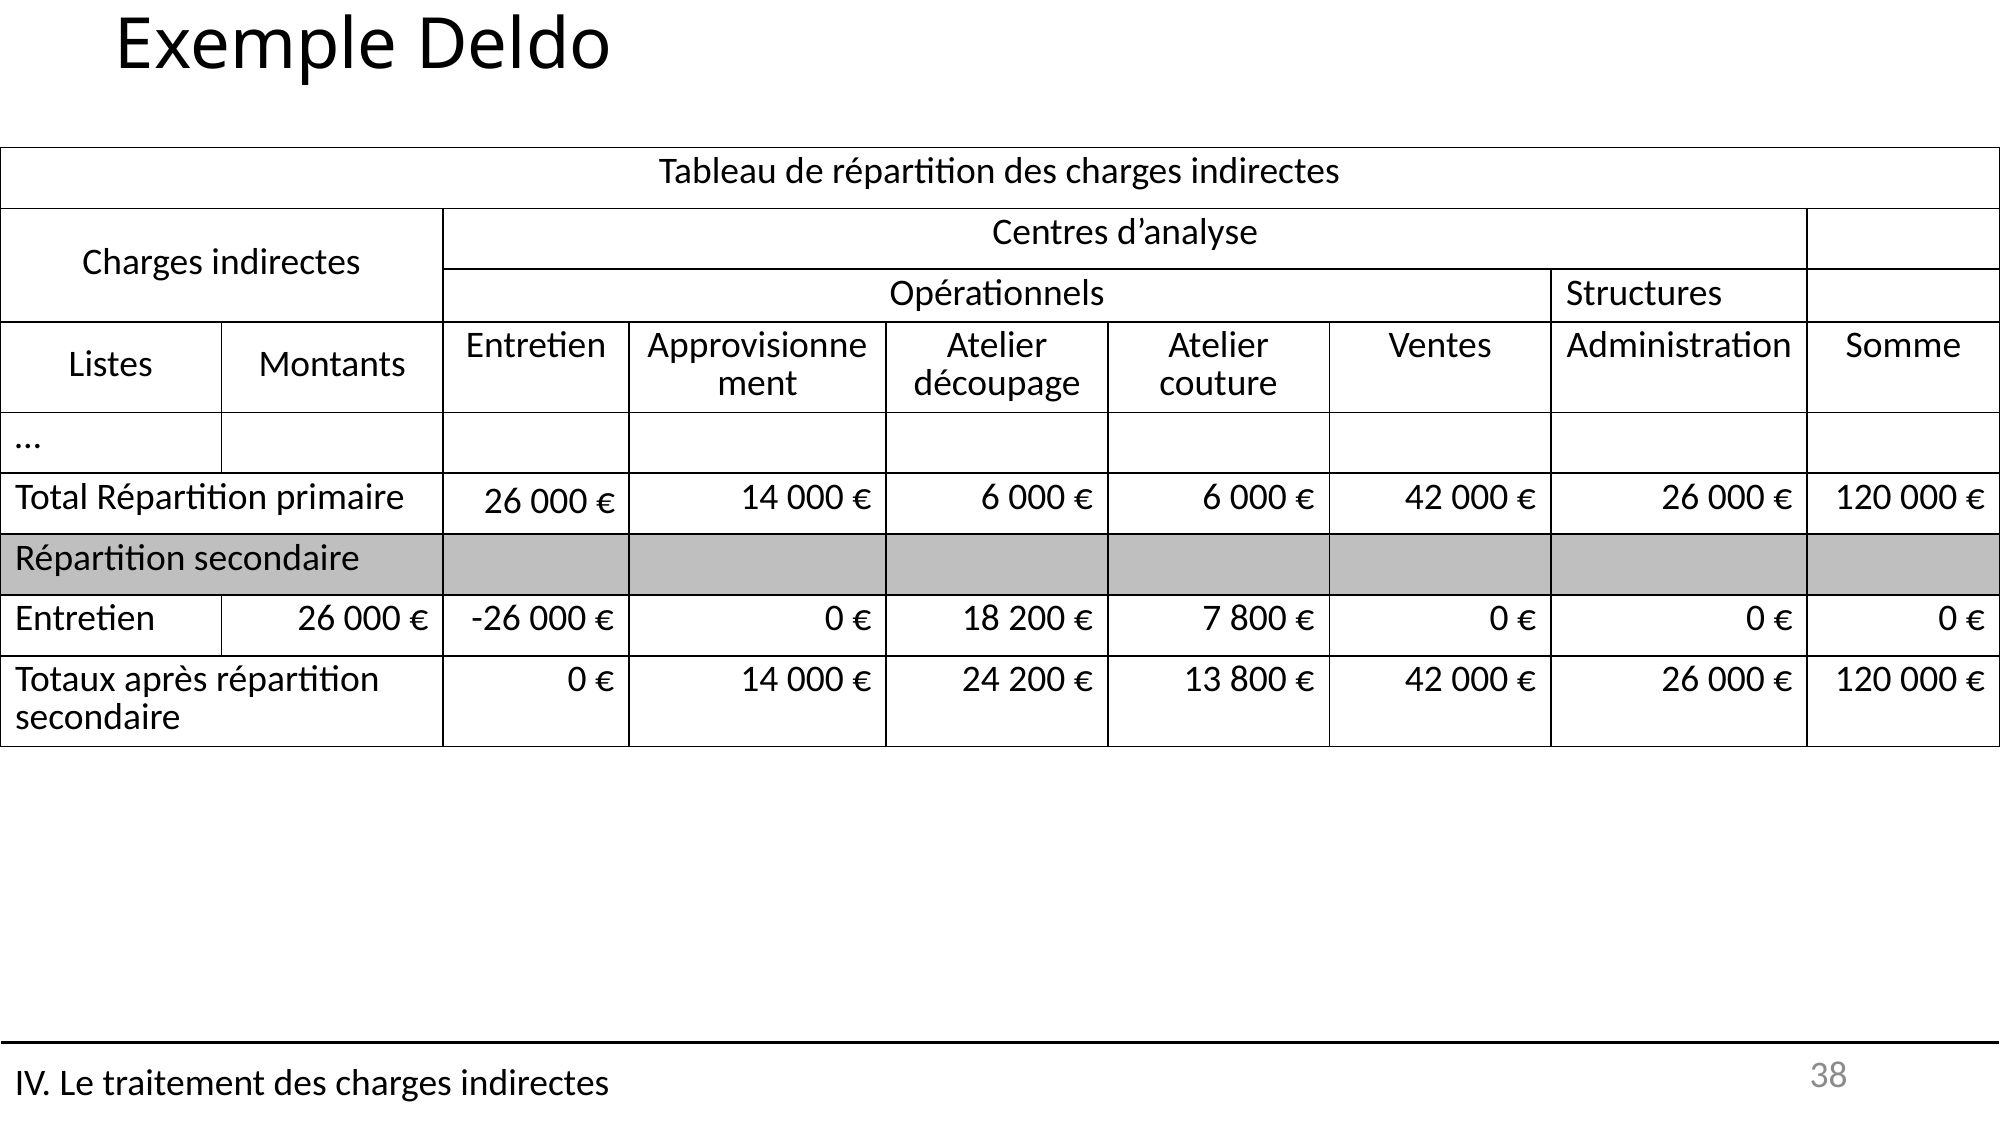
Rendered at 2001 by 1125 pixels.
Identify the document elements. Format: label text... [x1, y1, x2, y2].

table_cell Ventes [1330, 323, 1550, 412]
table_cell 0 € [630, 596, 885, 655]
table_cell Administration [1552, 323, 1806, 412]
table_cell Somme [1808, 323, 1999, 412]
table_cell [887, 413, 1107, 472]
table_cell 120 000 € [1808, 657, 1999, 746]
text_box IV. Le traitement des charges indirectes [0, 1034, 2000, 1125]
table_cell [630, 413, 885, 472]
table_cell 42 000 € [1330, 474, 1550, 533]
table_cell Approvisionnement [630, 323, 885, 412]
table_cell Centres d’analyse [444, 209, 1806, 268]
slide_number 38 [1412, 1042, 1863, 1103]
table_cell [444, 535, 628, 594]
table_cell Entretien [1, 596, 221, 655]
table_cell [630, 535, 885, 594]
table_cell 120 000 € [1808, 474, 1999, 533]
table_cell [1552, 413, 1806, 472]
table_cell [887, 535, 1107, 594]
table_cell 26 000 € [1552, 474, 1806, 533]
table_cell 26 000 € [222, 596, 442, 655]
table_cell Listes [1, 323, 221, 412]
table_cell 0 € [1808, 596, 1999, 655]
table_cell 0 € [1552, 596, 1806, 655]
table_cell [222, 413, 442, 472]
table_cell Répartition secondaire [1, 535, 442, 594]
table_cell [1109, 413, 1329, 472]
table_cell 18 200 € [887, 596, 1107, 655]
table_cell [1109, 535, 1329, 594]
table_cell [1330, 413, 1550, 472]
table_cell 13 800 € [1109, 657, 1329, 746]
table_header Tableau de répartition des charges indirectes [1, 148, 1999, 208]
title Exemple Deldo [99, 0, 1825, 92]
table_cell -26 000 € [444, 596, 628, 655]
table_cell 14 000 € [630, 657, 885, 746]
table_cell [1330, 535, 1550, 594]
table_cell Atelier découpage [887, 323, 1107, 412]
table_cell 6 000 € [887, 474, 1107, 533]
table_cell [1808, 270, 1999, 321]
table_cell 7 800 € [1109, 596, 1329, 655]
table_cell 26 000 € [444, 474, 628, 533]
table_cell Totaux après répartition secondaire [1, 657, 442, 746]
table_cell [444, 413, 628, 472]
table_cell Structures [1552, 270, 1806, 321]
table_cell 6 000 € [1109, 474, 1329, 533]
table_cell 26 000 € [1552, 657, 1806, 746]
table_cell 24 200 € [887, 657, 1107, 746]
table_cell Montants [222, 323, 442, 412]
table_cell Charges indirectes [1, 209, 442, 321]
table_cell … [1, 413, 221, 472]
table_cell [1552, 535, 1806, 594]
table_cell 0 € [444, 657, 628, 746]
table_cell 42 000 € [1330, 657, 1550, 746]
table_cell [1808, 535, 1999, 594]
table_cell Atelier couture [1109, 323, 1329, 412]
table_cell [1808, 413, 1999, 472]
table_cell [1808, 209, 1999, 268]
table_cell 14 000 € [630, 474, 885, 533]
table_cell Entretien [444, 323, 628, 412]
table_cell Opérationnels [444, 270, 1550, 321]
table_cell 0 € [1330, 596, 1550, 655]
table_cell Total Répartition primaire [1, 474, 442, 533]
